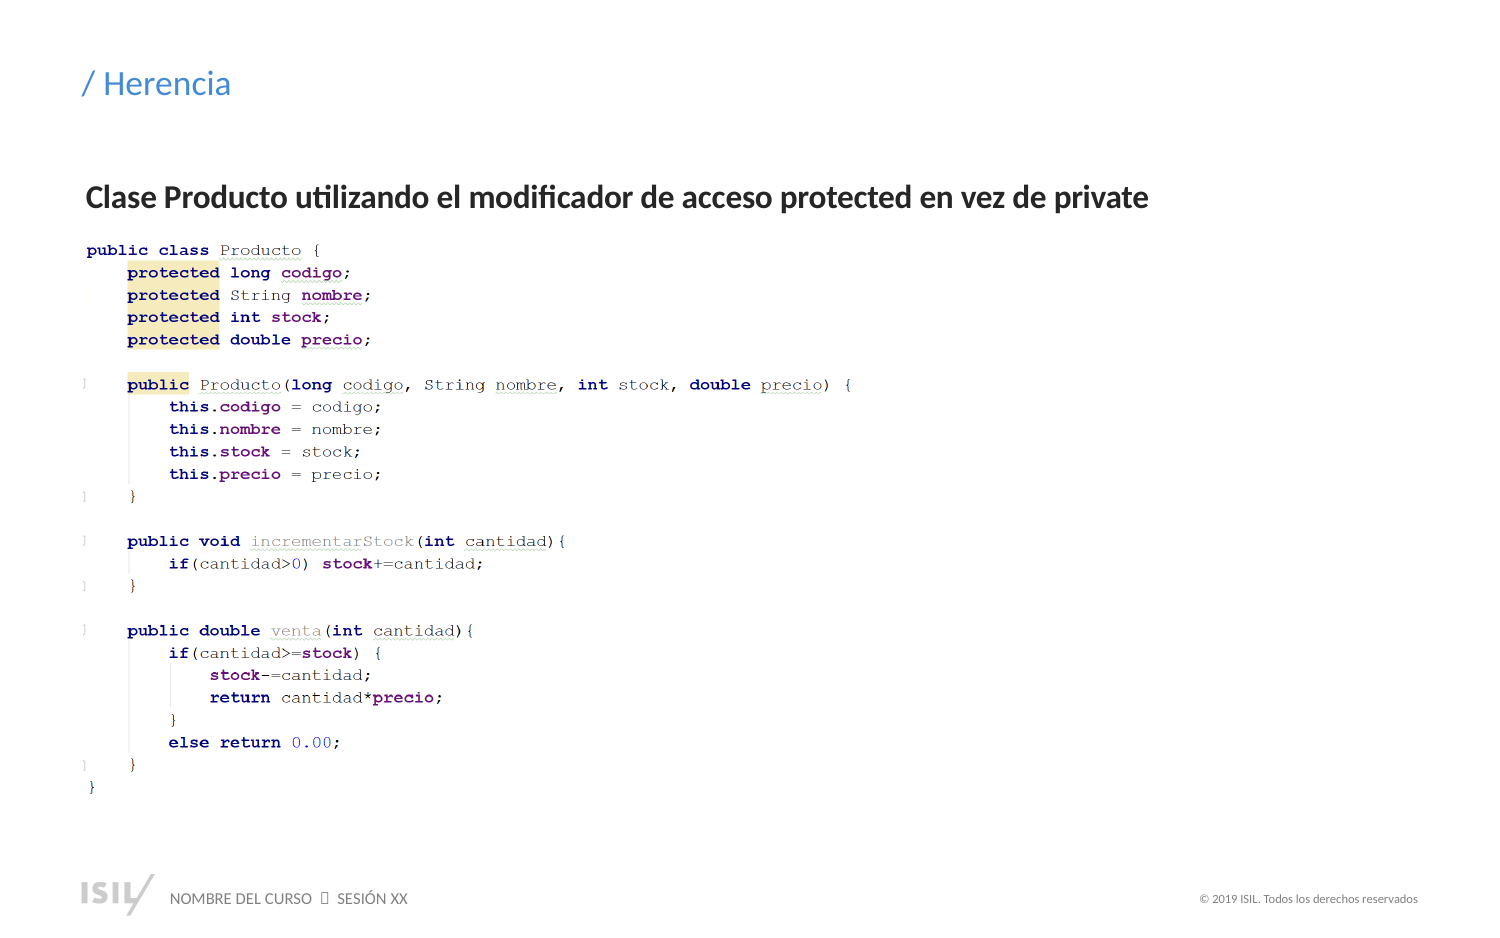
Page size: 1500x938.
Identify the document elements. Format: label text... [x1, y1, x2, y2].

text_box / Herencia [66, 52, 1249, 110]
picture [83, 235, 859, 810]
text_box Clase Producto utilizando el modificador de acceso protected en vez de private [83, 135, 1424, 216]
